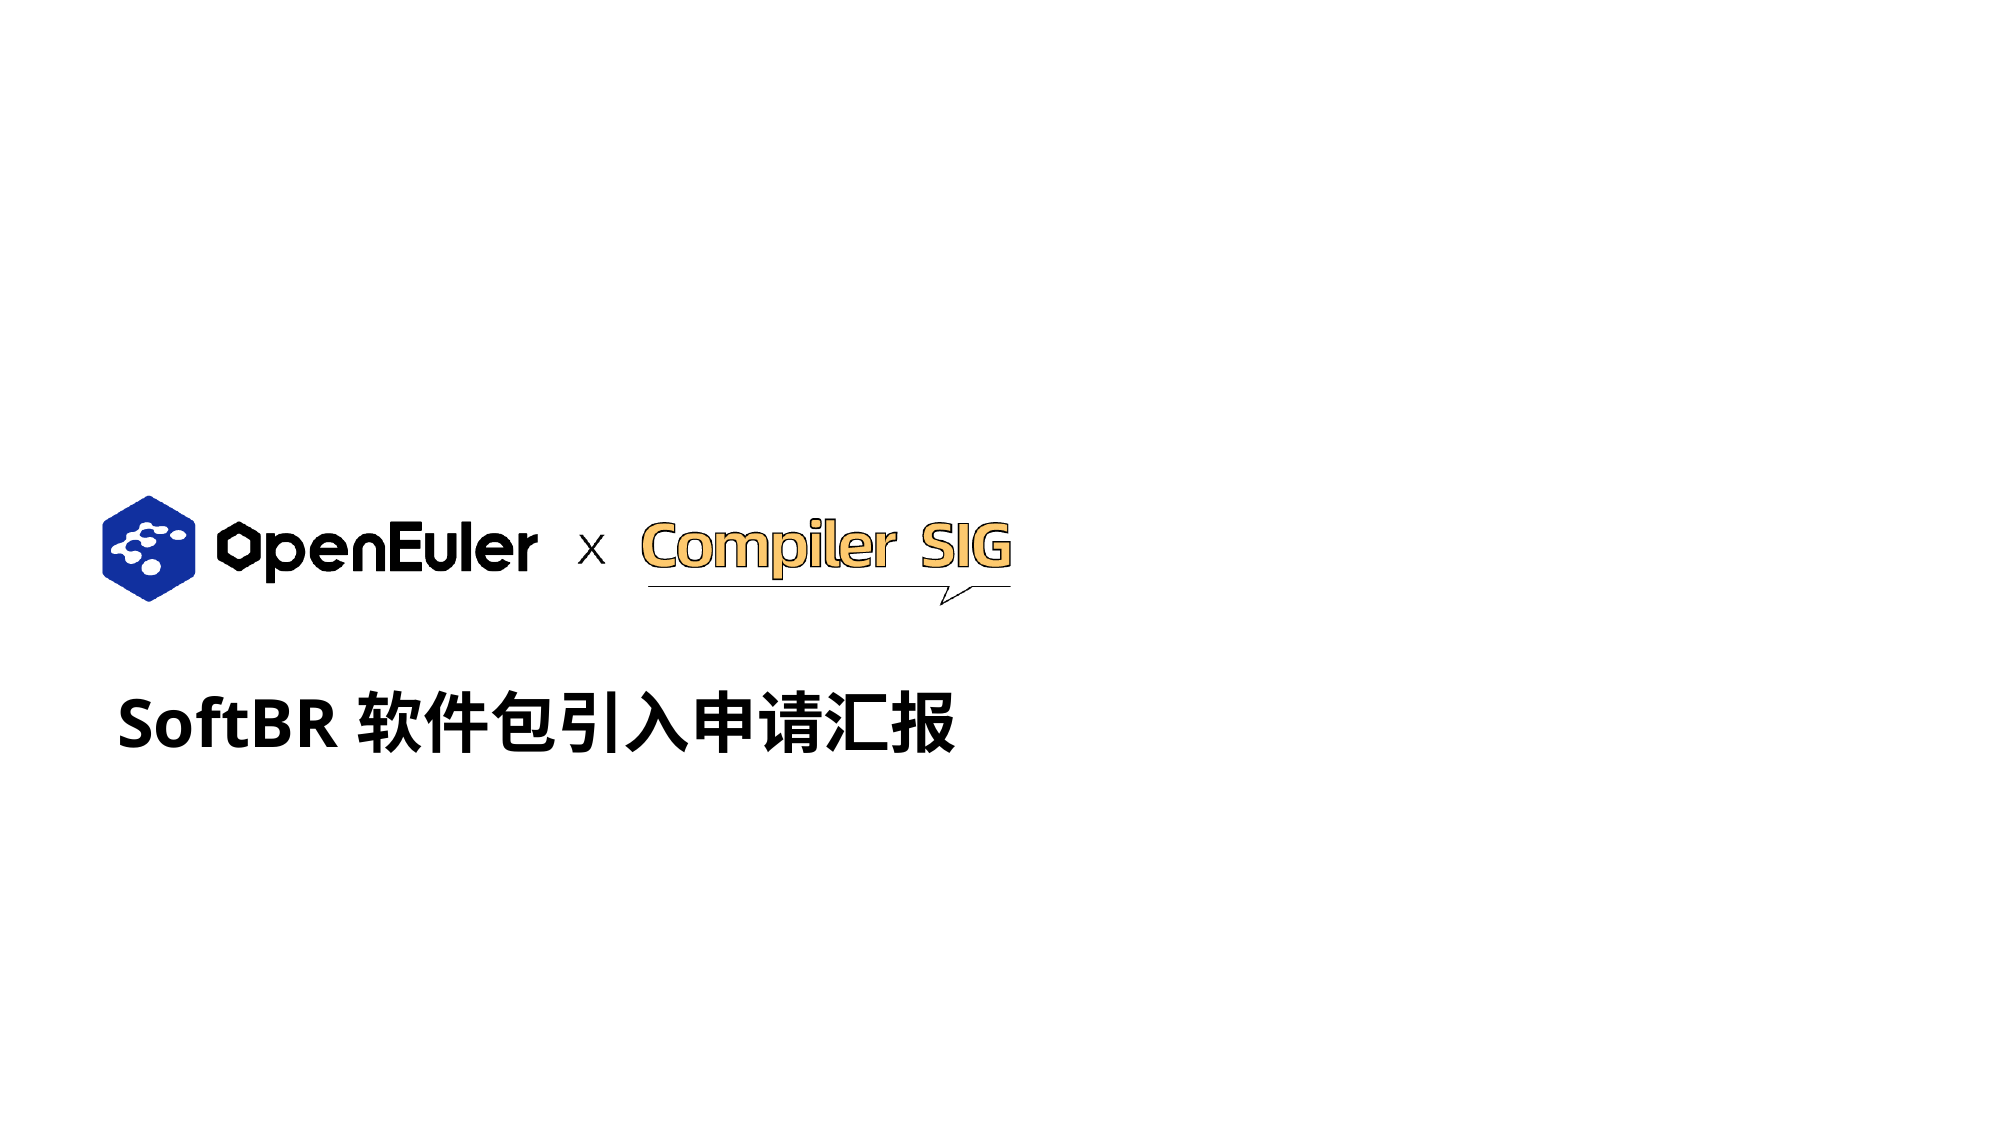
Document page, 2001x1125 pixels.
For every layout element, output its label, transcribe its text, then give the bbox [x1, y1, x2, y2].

title SoftBR软件包引入申请汇报 [102, 662, 1860, 781]
picture [102, 495, 1011, 606]
